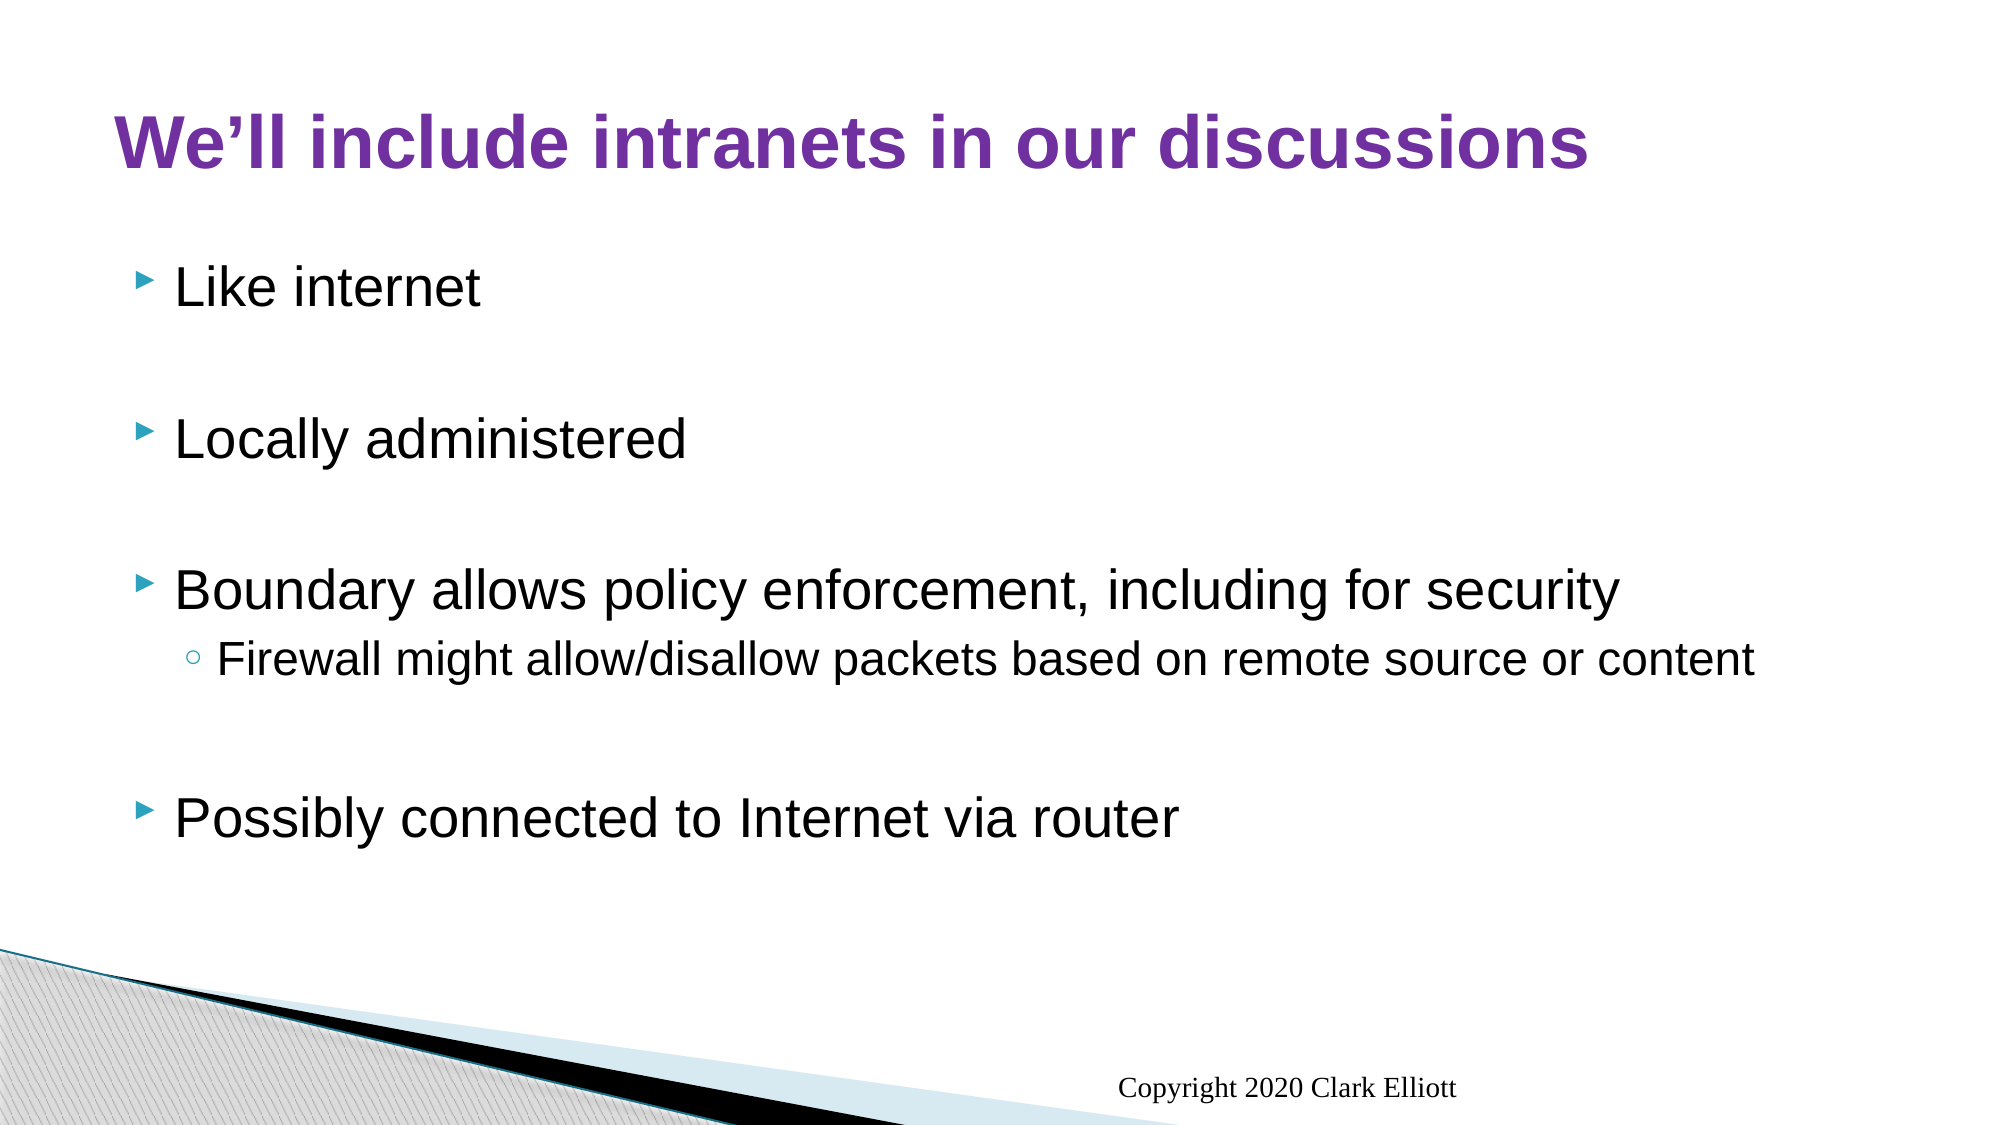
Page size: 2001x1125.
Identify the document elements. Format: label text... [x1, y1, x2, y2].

list Like internet Locally administered Boundary allows policy enforcement, including for security Firewall might allow/disallow packets based on remote source or content Possibly connected to Internet via router [99, 243, 1900, 986]
title We’ll include intranets in our discussions [99, 45, 1900, 233]
footer Copyright 2020 Clark Elliott [957, 1051, 1473, 1112]
